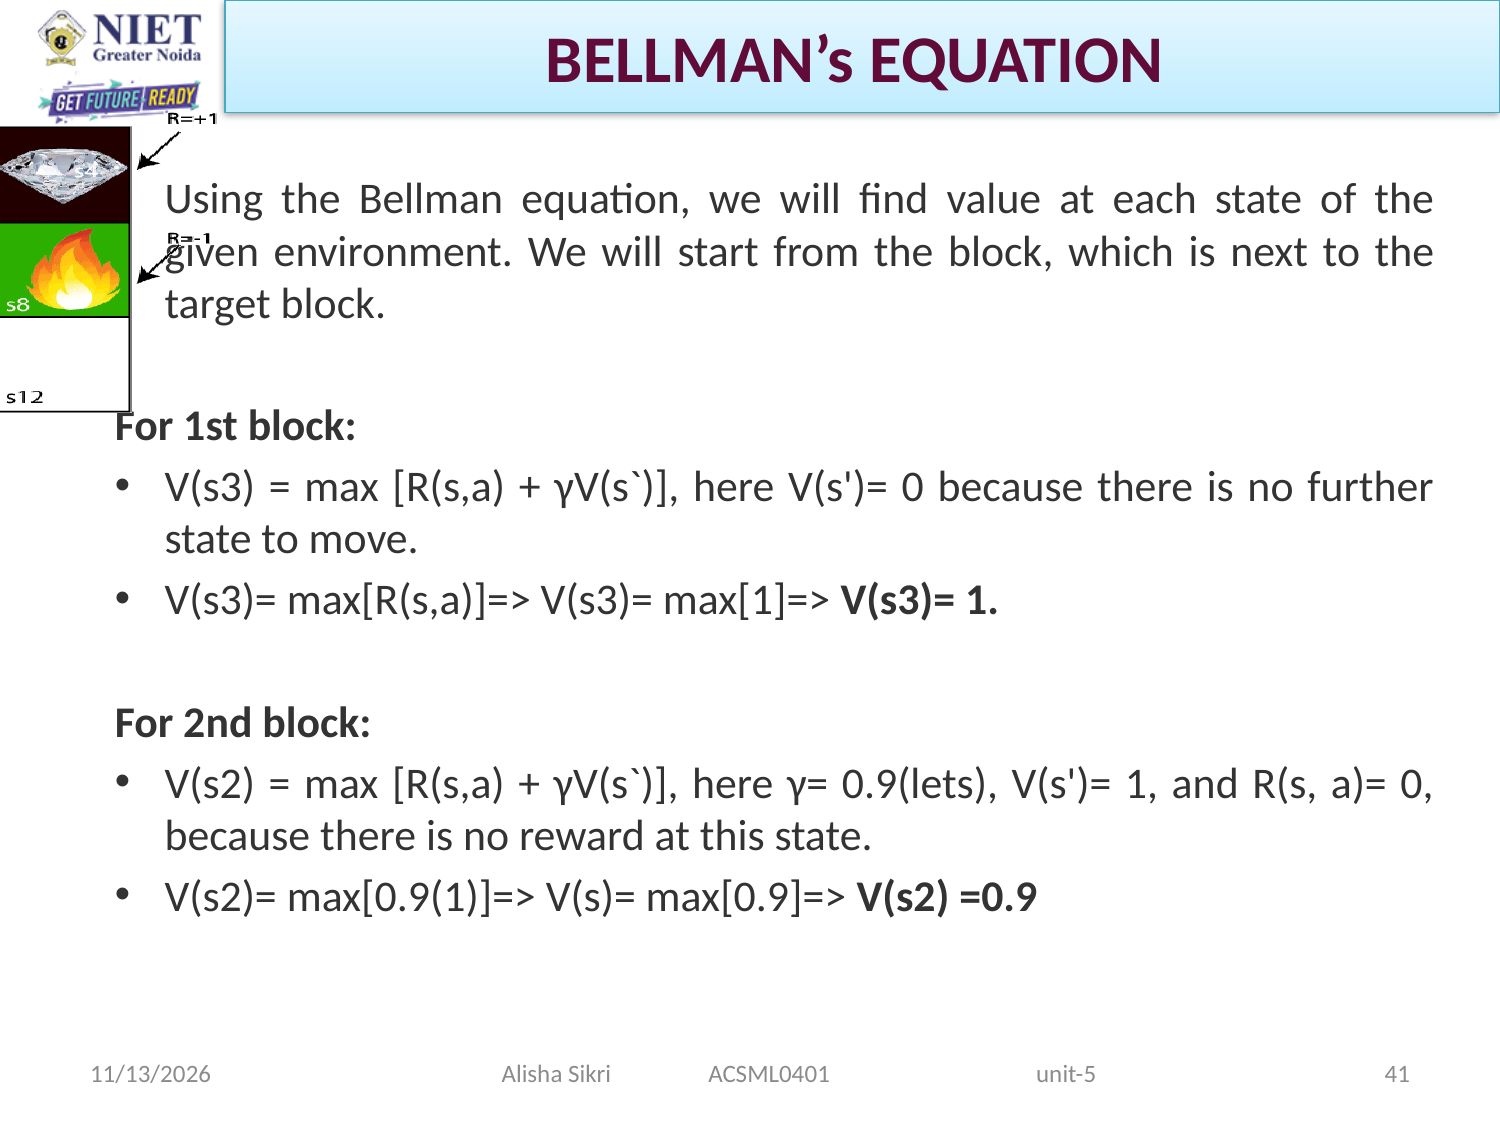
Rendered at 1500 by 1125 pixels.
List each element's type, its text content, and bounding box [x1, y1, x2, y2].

text_box BELLMAN’s EQUATION [238, 0, 1500, 113]
picture [0, 0, 238, 451]
footer Alisha Sikri ACSML0401 unit-5 [324, 1042, 1074, 1103]
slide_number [75, 1042, 324, 1103]
slide_number 41 [1074, 1042, 1425, 1103]
list Using the Bellman equation, we will find value at each state of the given environment. We will start from the block, which is next to the target block. For 1st block: V(s3) = max [R(s,a) + γV(s`)], here V(s')= 0 because there is no further state to move. V(s3)= max[R(s,a)]=> V(s3)= max[1]=> V(s3)= 1. For 2nd block: V(s2) = max [R(s,a) + γV(s`)], here γ= 0.9(lets), V(s')= 1, and R(s, a)= 0, because there is no reward at this state. V(s2)= max[0.9(1)]=> V(s)= max[0.9]=> V(s2) =0.9 [99, 162, 1450, 938]
